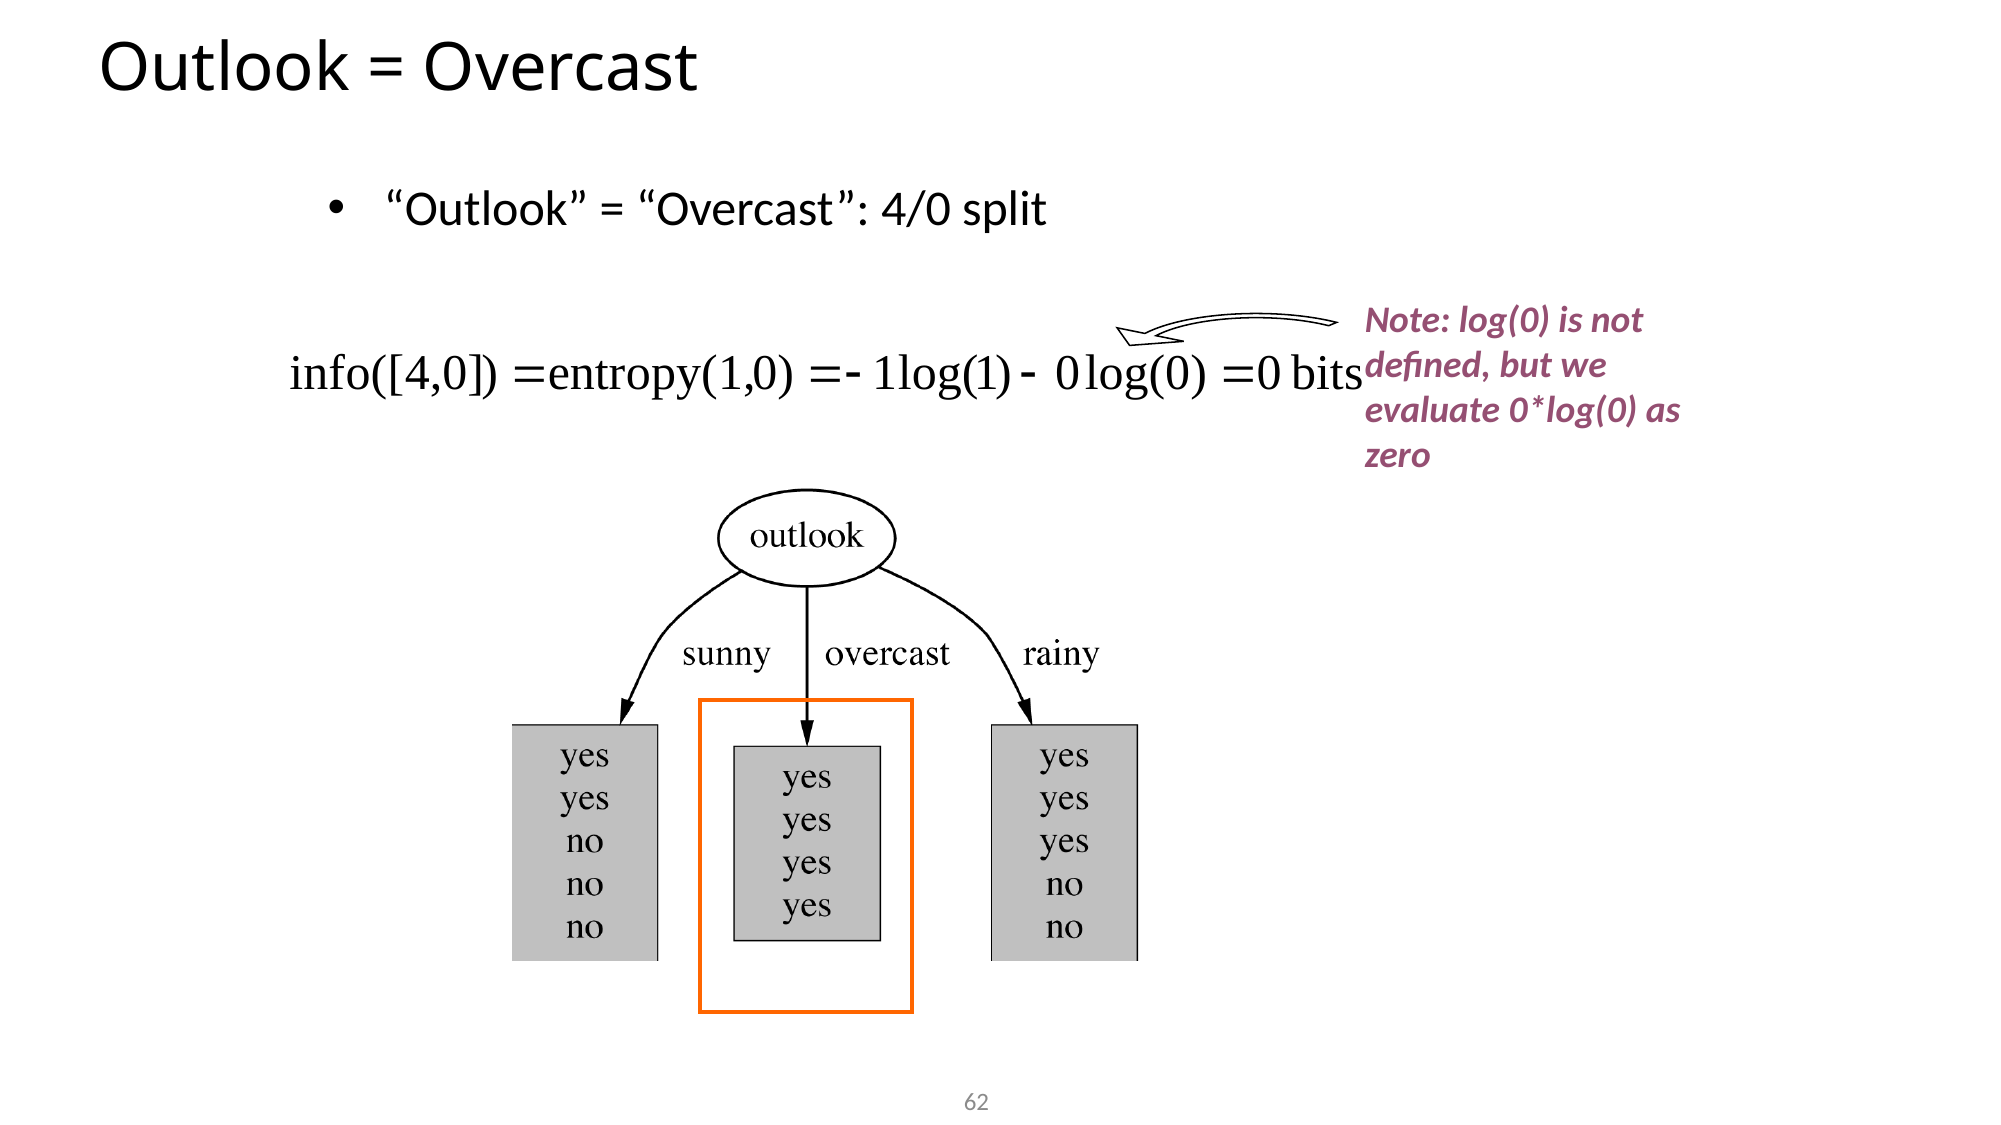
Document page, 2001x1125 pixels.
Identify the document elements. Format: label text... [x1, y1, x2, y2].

list “Outlook” = “Overcast”: 4/0 split [312, 174, 1125, 287]
title Outlook = Overcast [83, 24, 1895, 113]
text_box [287, 287, 1725, 485]
slide_number 62 [800, 1074, 1005, 1125]
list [512, 487, 1182, 961]
text_box [699, 961, 913, 1013]
list “Outlook” = “Overcast”: 4/0 split [312, 485, 1125, 950]
